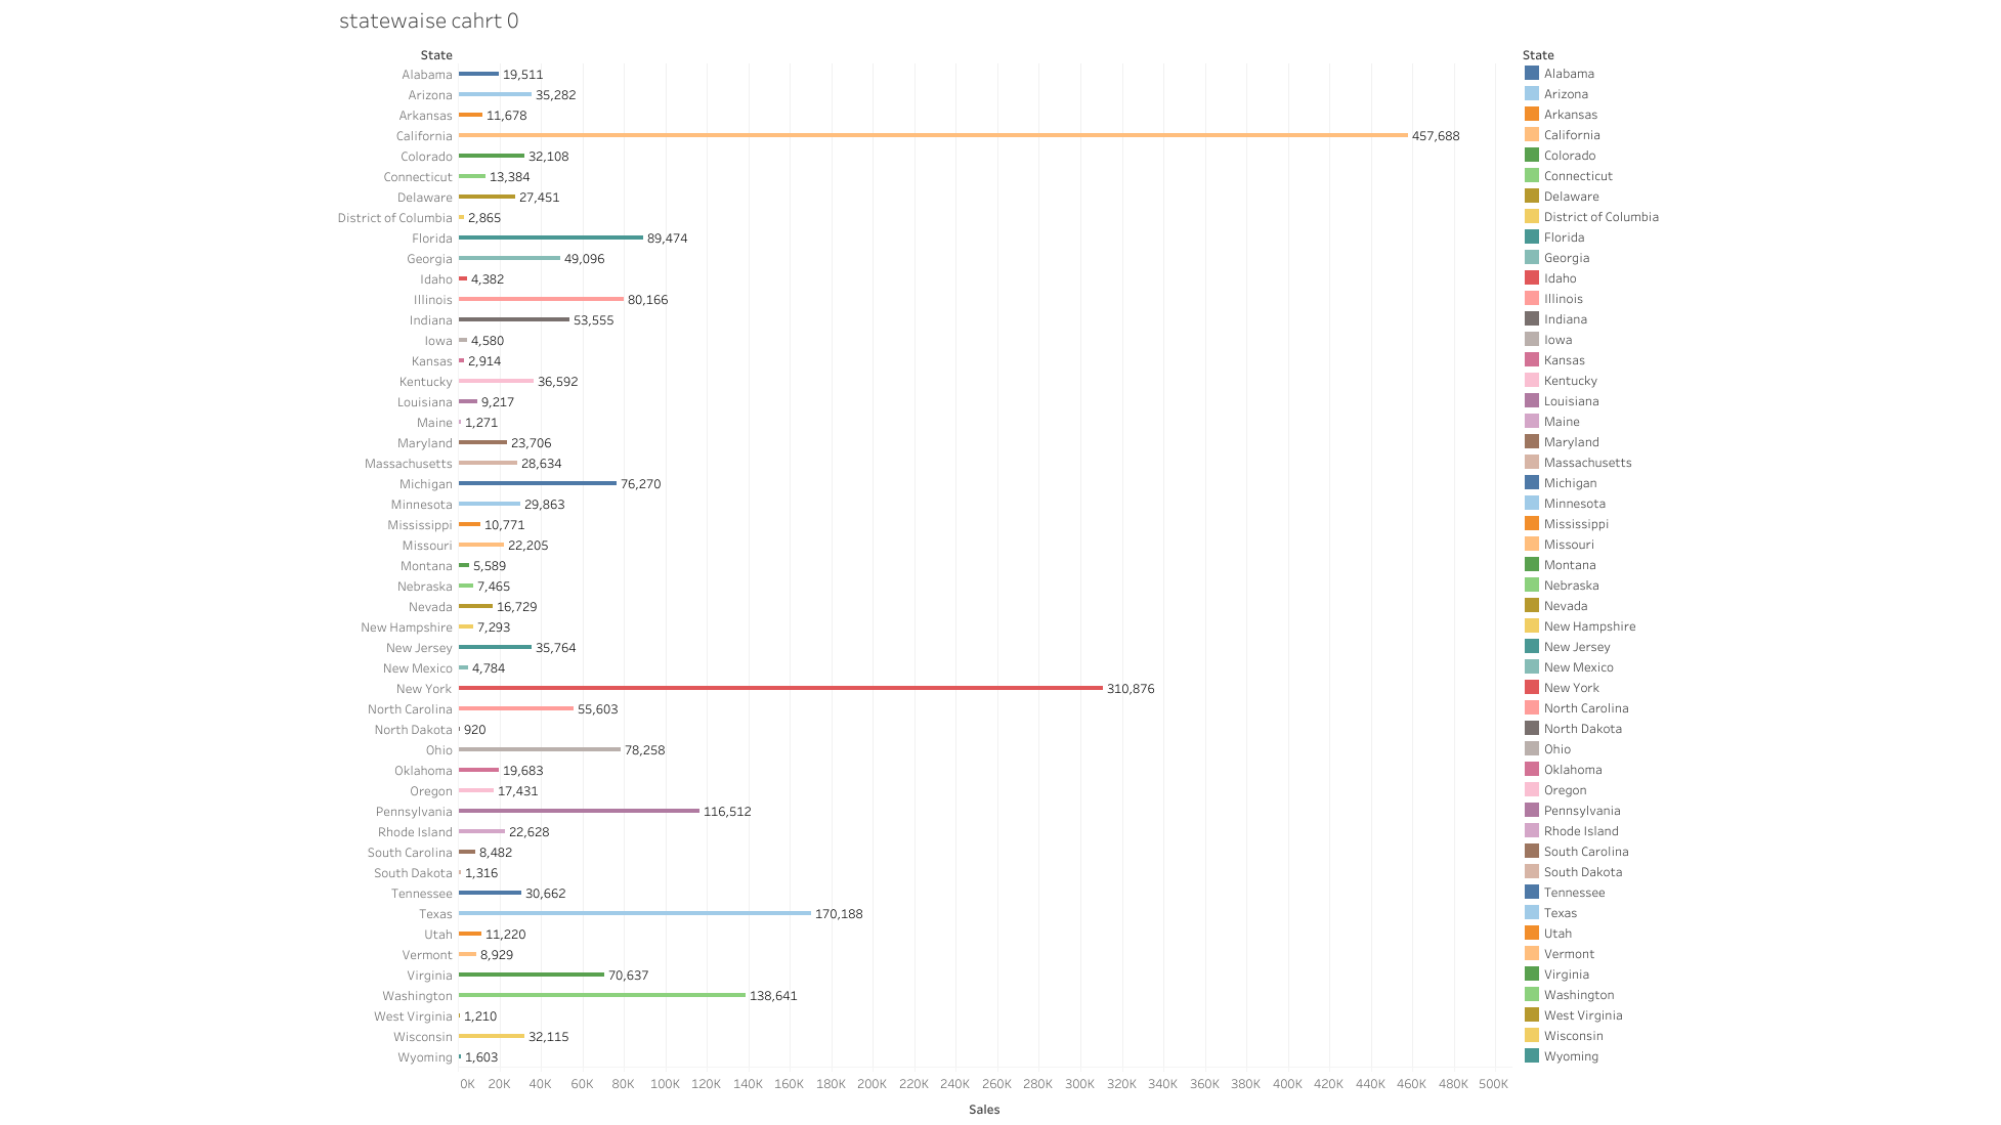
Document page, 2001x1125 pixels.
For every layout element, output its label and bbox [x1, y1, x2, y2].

picture [335, 0, 1665, 1125]
